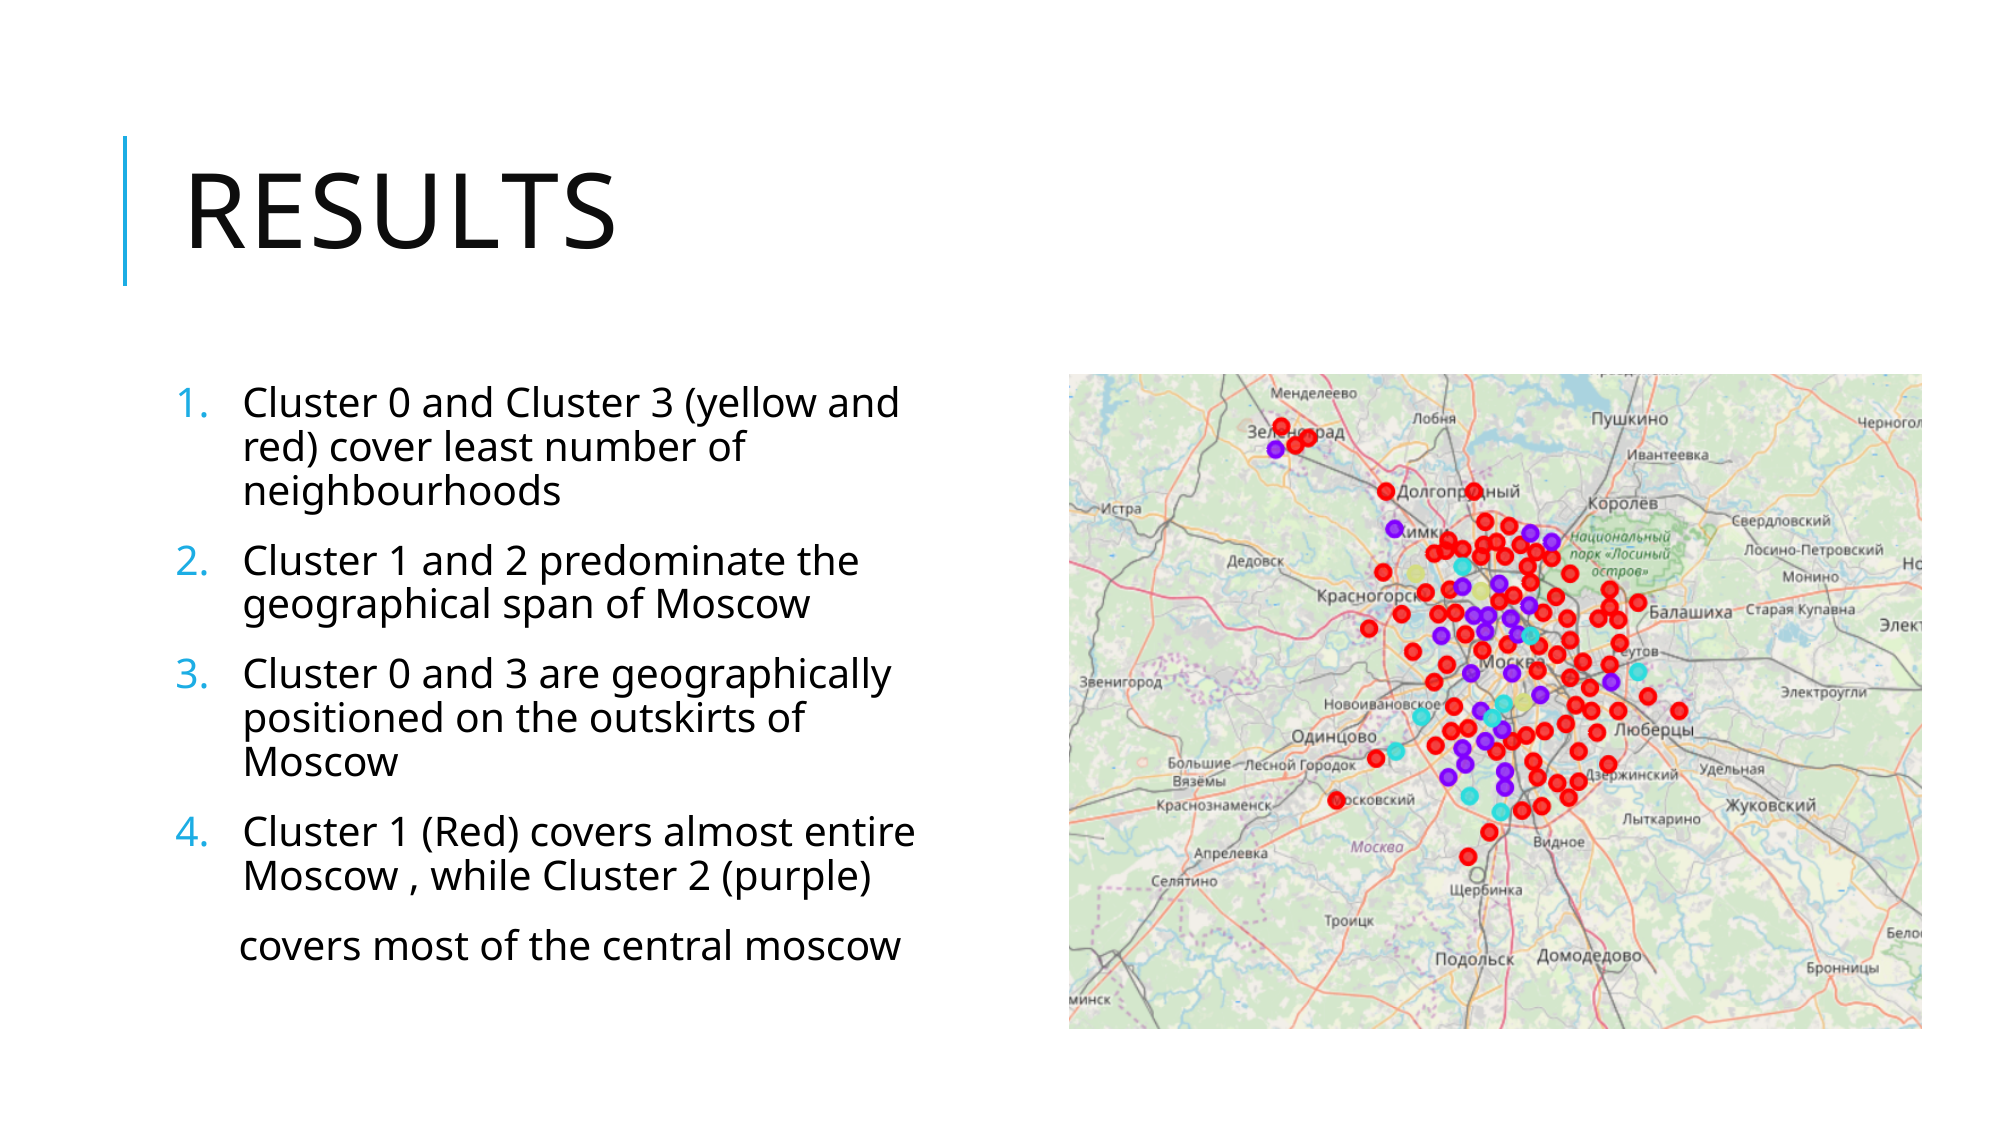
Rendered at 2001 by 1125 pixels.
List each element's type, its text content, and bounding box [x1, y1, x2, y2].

title Results [168, 96, 1763, 342]
picture [1069, 374, 1922, 1030]
list Cluster 0 and Cluster 3 (yellow and red) cover least number of neighbourhoods Cluster 1 and 2 predominate the geographical span of Moscow Cluster 0 and 3 are geographically positioned on the outskirts of Moscow Cluster 1 (Red) covers almost entire Moscow , while Cluster 2 (purple) covers most of the central moscow [168, 375, 931, 1035]
